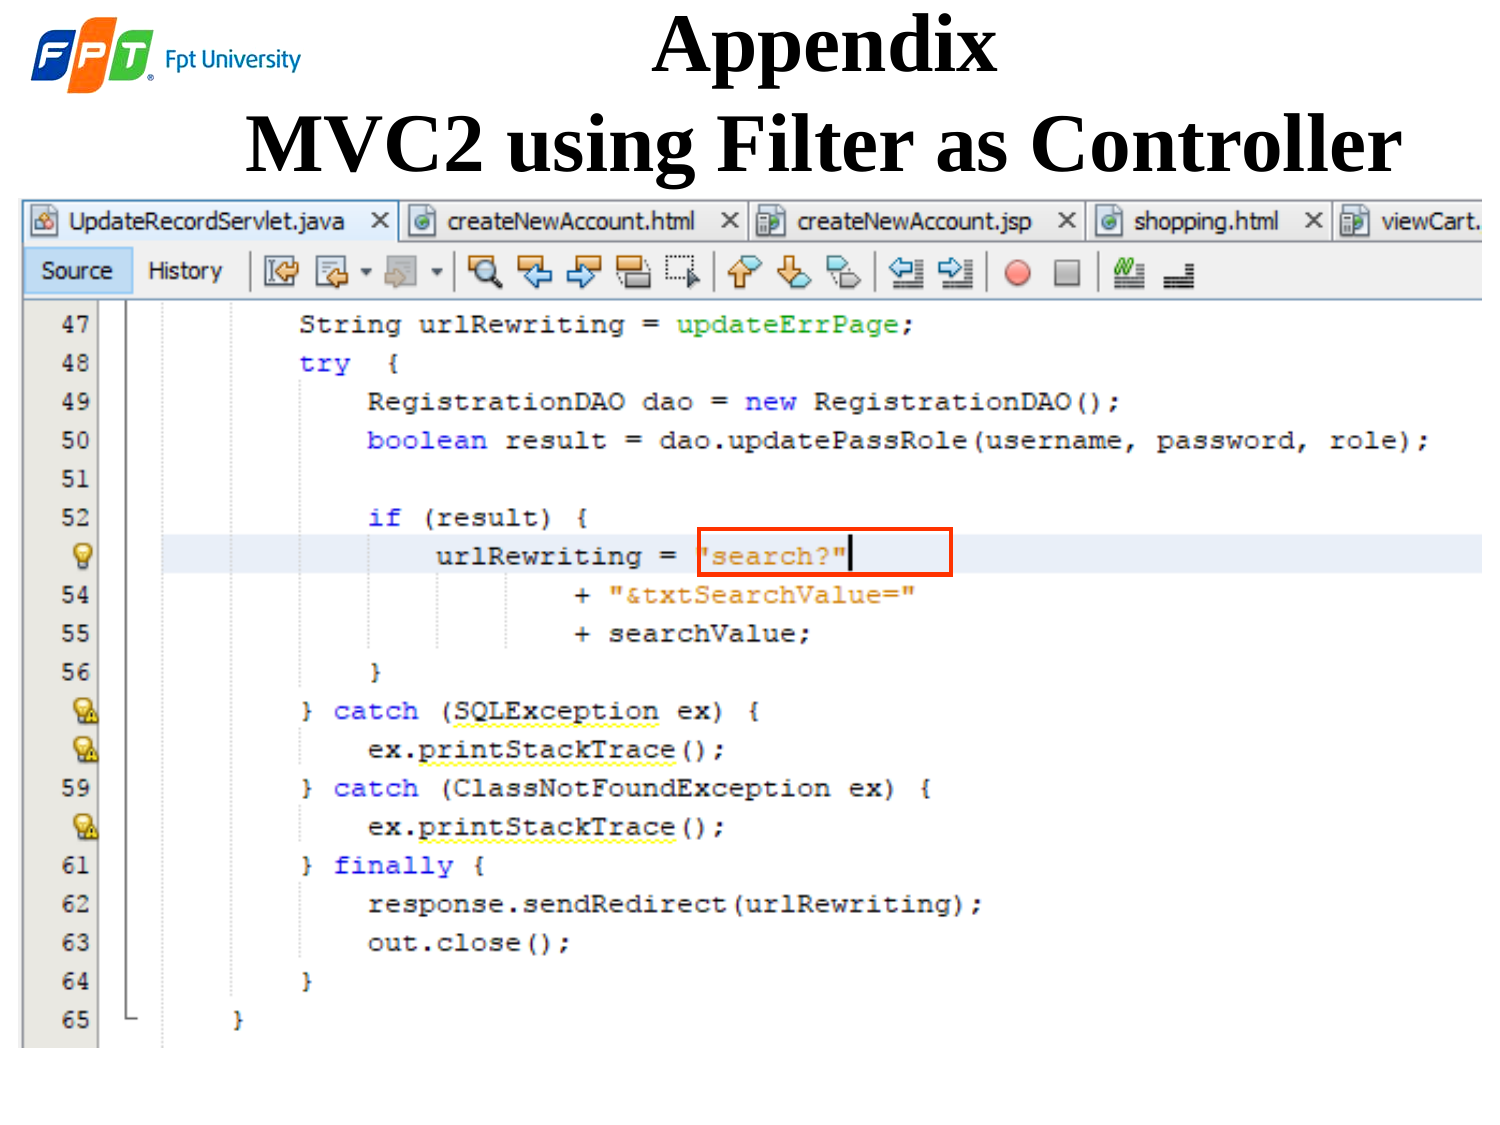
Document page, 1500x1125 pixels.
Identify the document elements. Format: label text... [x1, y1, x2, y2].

picture [0, 0, 150, 122]
title Appendix MVC2 using Filter as Controller [150, 0, 1500, 176]
picture [18, 198, 1482, 1048]
